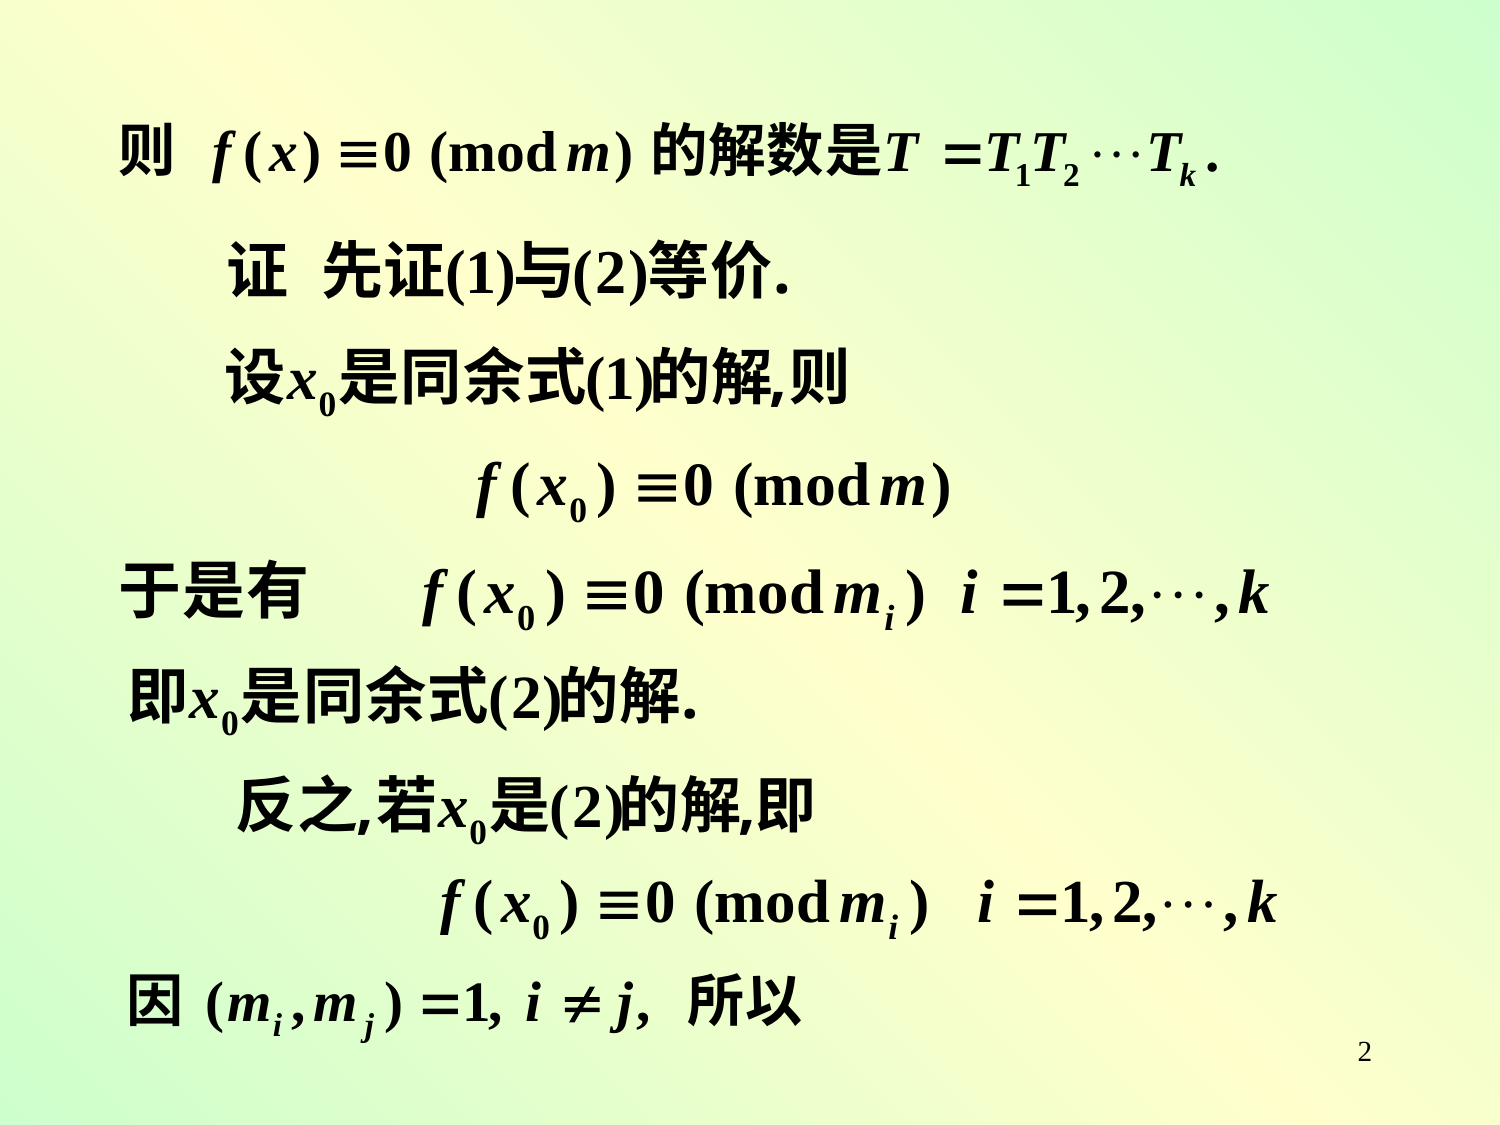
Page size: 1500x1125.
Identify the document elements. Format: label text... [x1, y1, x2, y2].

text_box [454, 444, 963, 537]
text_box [218, 231, 798, 320]
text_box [123, 963, 810, 1055]
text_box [230, 763, 1292, 952]
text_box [112, 113, 1229, 200]
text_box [112, 550, 1286, 645]
slide_number 2 [1074, 1025, 1388, 1100]
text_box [123, 657, 707, 750]
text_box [218, 337, 889, 431]
